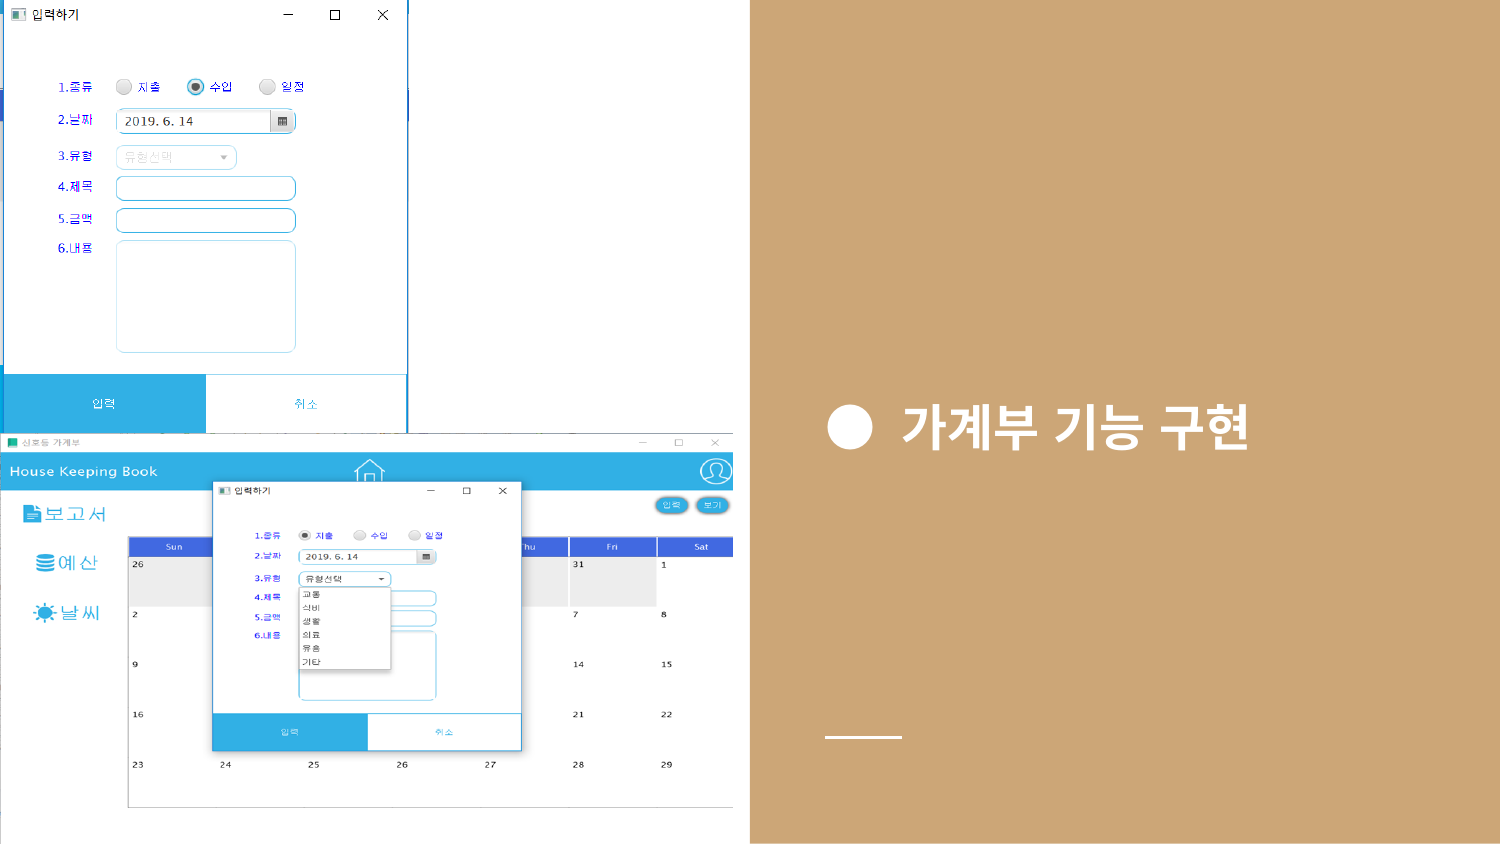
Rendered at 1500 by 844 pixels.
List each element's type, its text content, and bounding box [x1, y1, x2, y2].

picture [0, 0, 733, 844]
list ● 가계부 기능 구현 [810, 118, 1440, 725]
